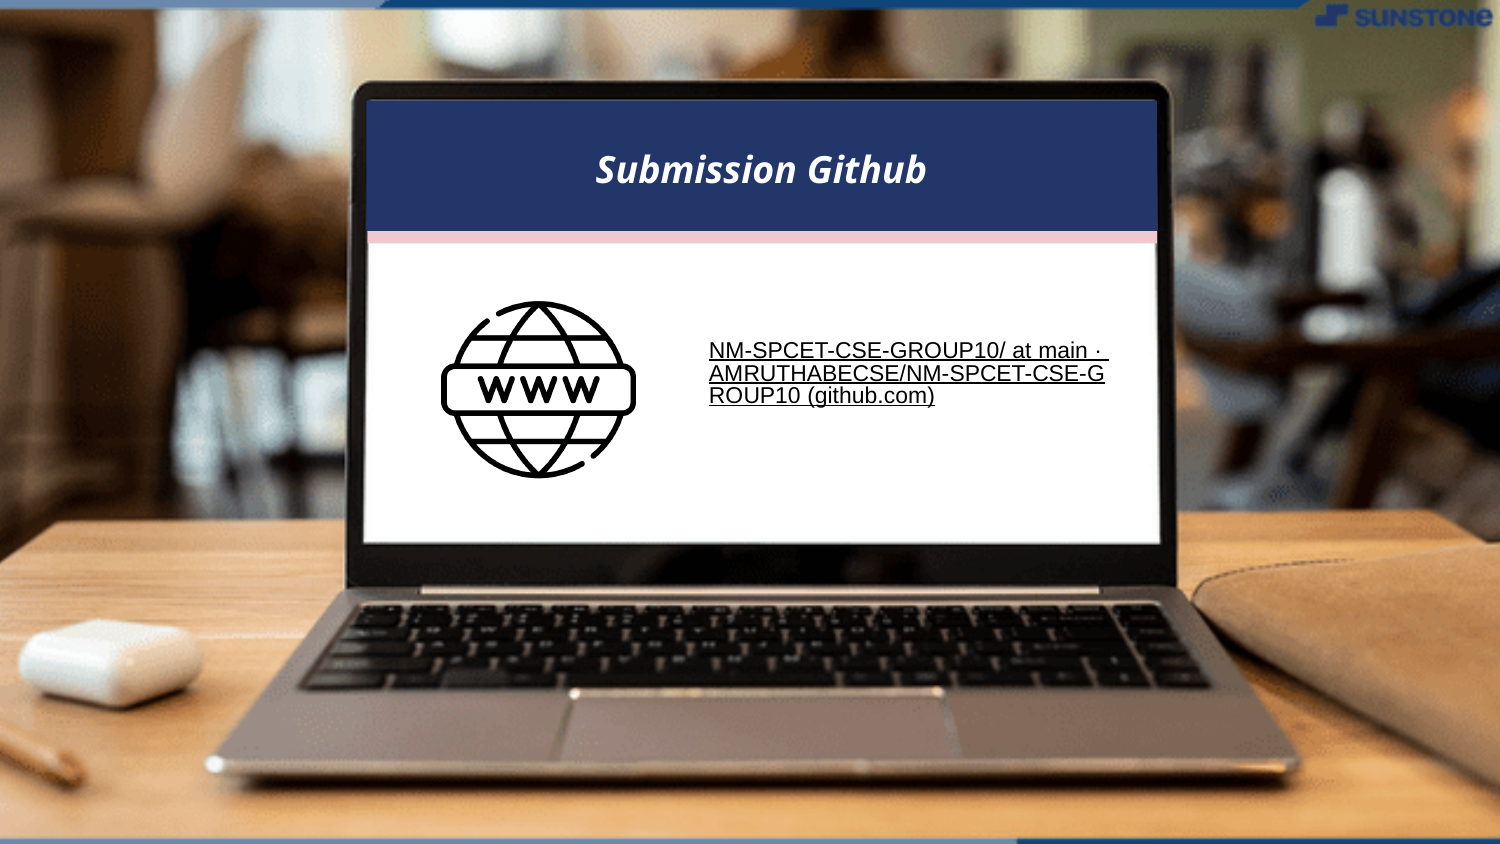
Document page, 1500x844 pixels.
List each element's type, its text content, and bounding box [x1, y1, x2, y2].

list NM-SPCET-CSE-GROUP10/ at main · AMRUTHABECSE/NM-SPCET-CSE-GROUP10 (github.com) [656, 121, 1129, 611]
list Submission Github [432, 131, 656, 206]
picture [0, 0, 1500, 844]
